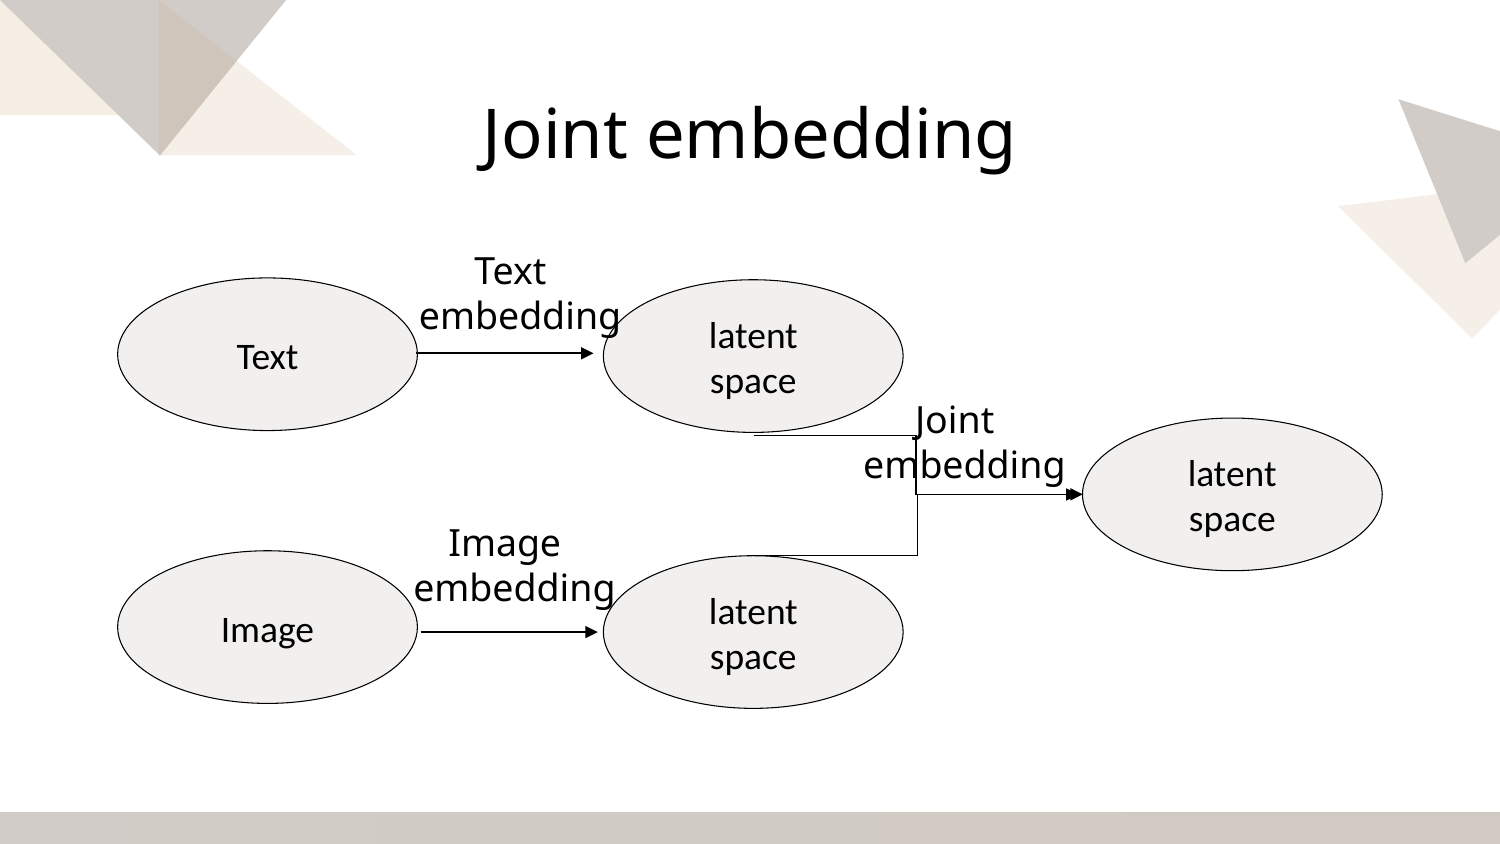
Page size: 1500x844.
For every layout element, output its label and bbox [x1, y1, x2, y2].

text_box [117, 239, 1383, 709]
text_box [0, 0, 1500, 844]
